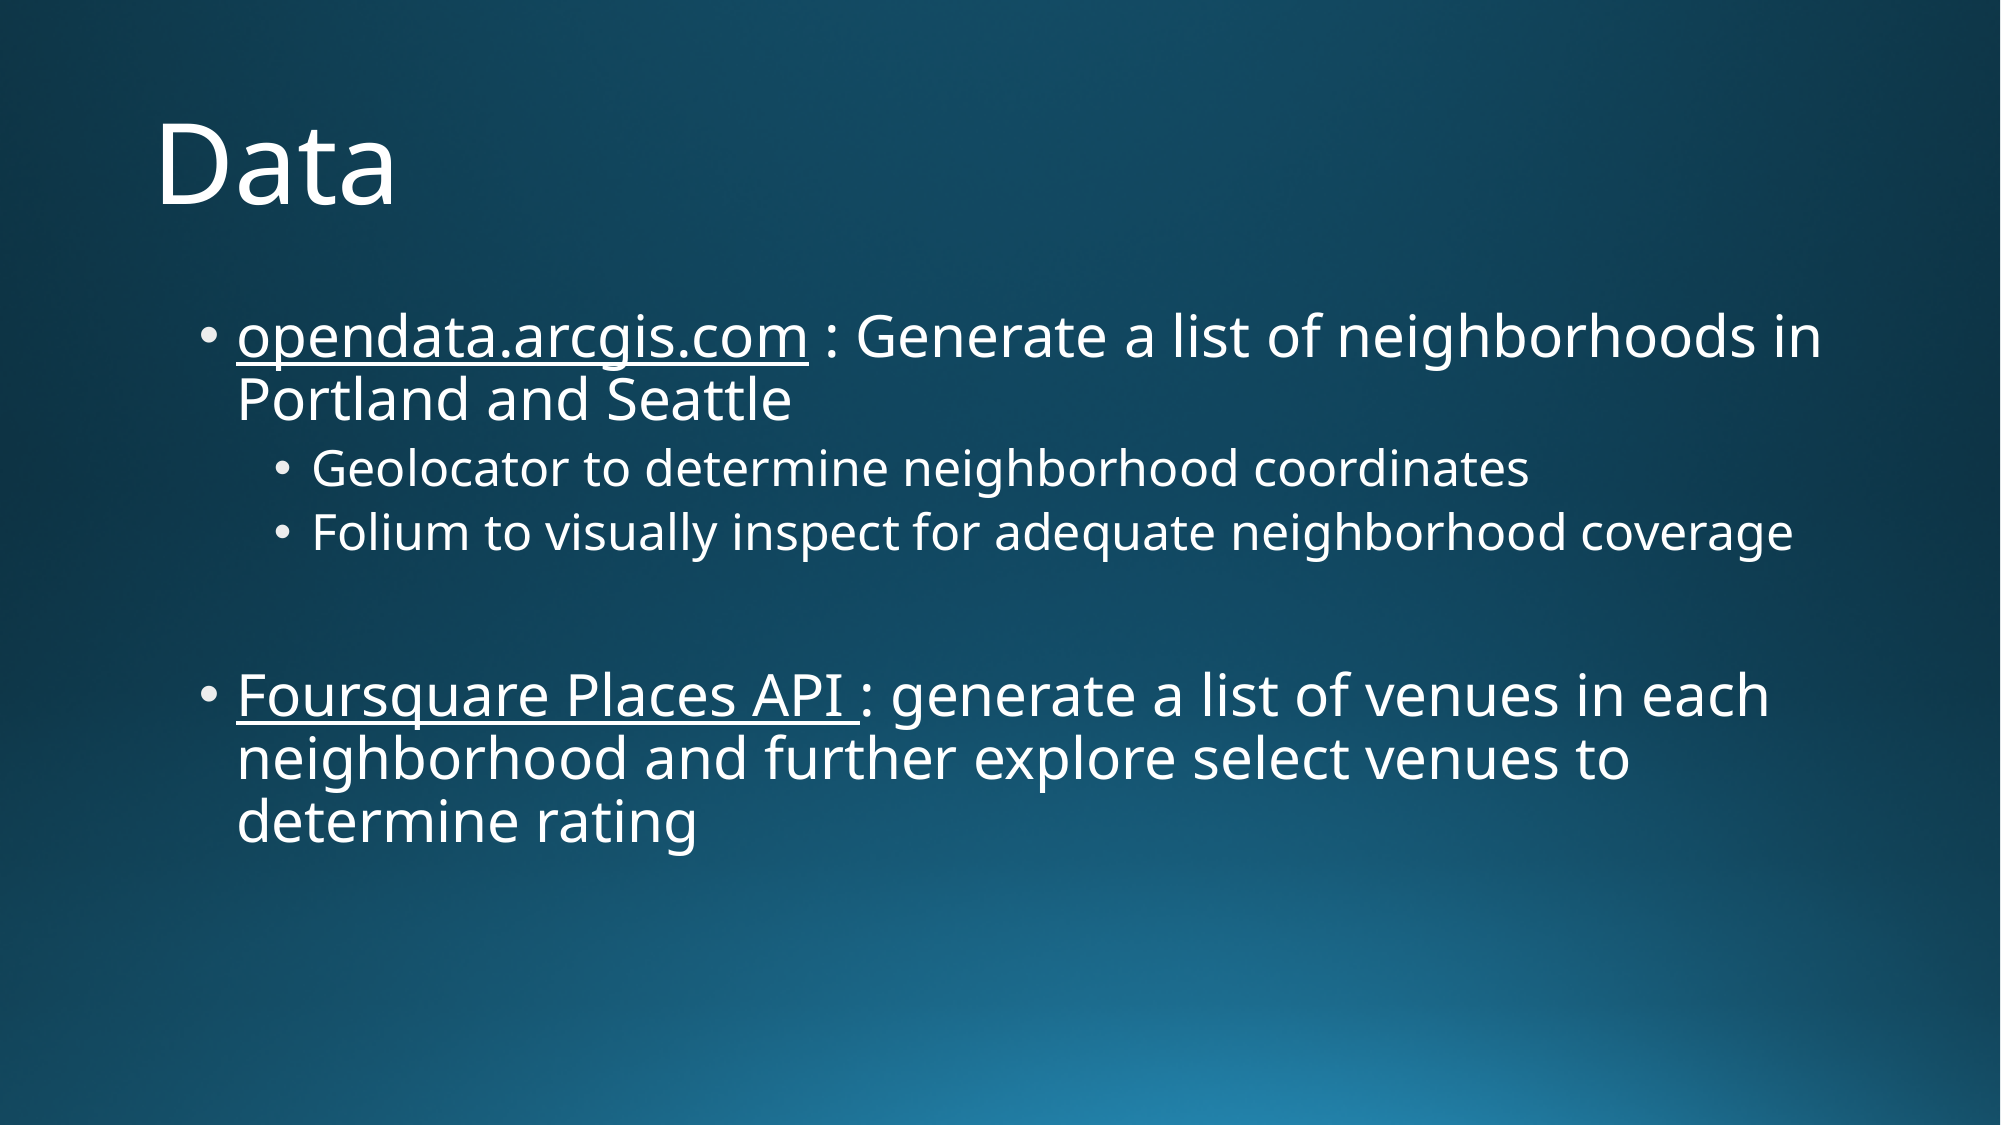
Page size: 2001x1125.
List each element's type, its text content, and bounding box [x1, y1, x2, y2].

list opendata.arcgis.com : Generate a list of neighborhoods in Portland and Seattle Geolocator to determine neighborhood coordinates Folium to visually inspect for adequate neighborhood coverage Foursquare Places API : generate a list of venues in each neighborhood and further explore select venues to determine rating [183, 299, 1863, 1014]
picture [0, 0, 2001, 1125]
title Data [137, 59, 1863, 278]
